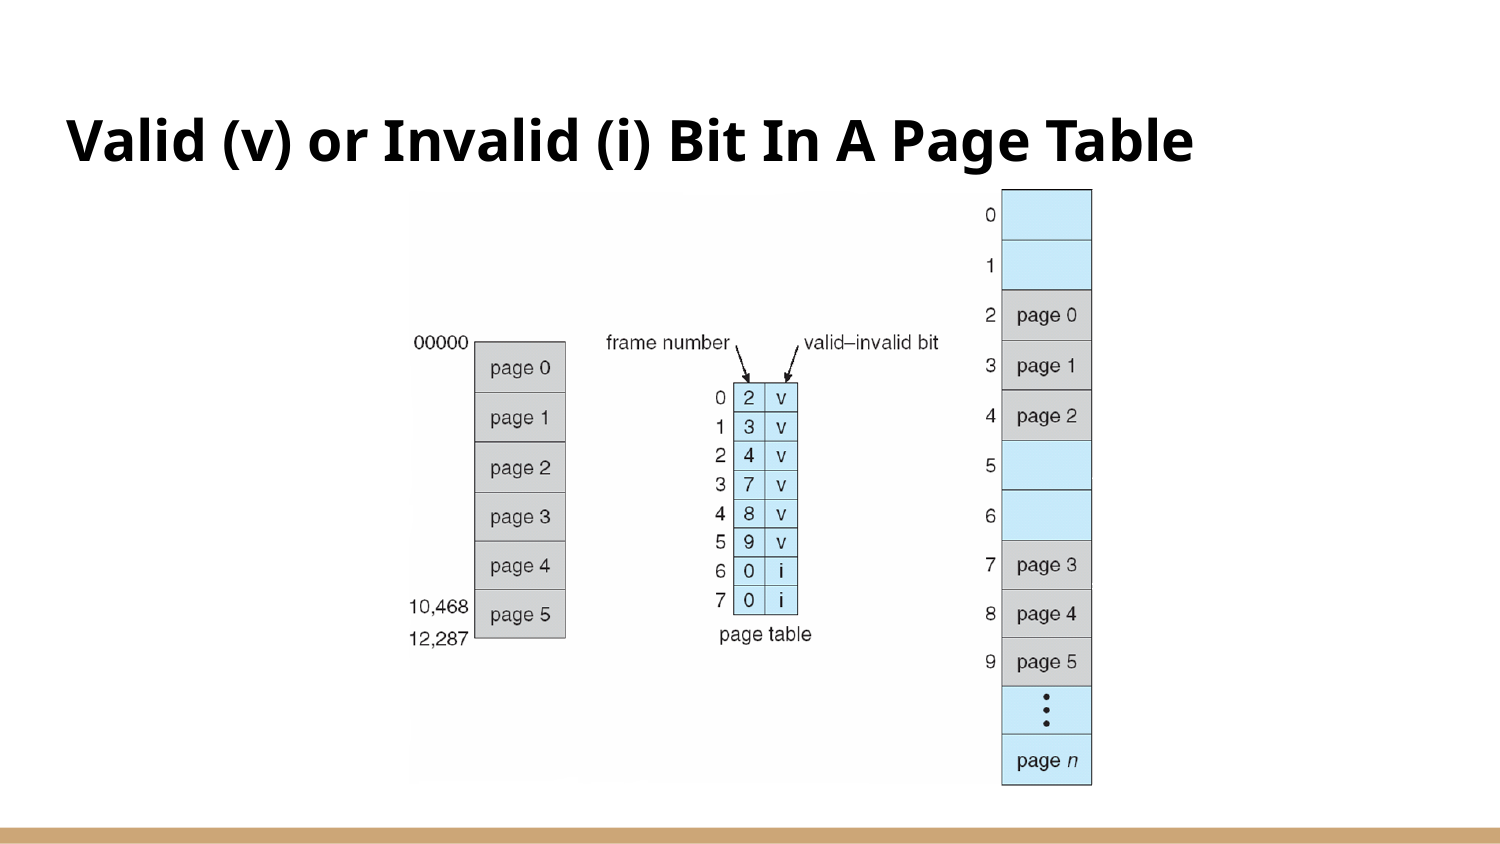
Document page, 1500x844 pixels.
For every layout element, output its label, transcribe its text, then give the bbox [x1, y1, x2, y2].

title Valid (v) or Invalid (i) Bit In A Page Table [51, 51, 1449, 189]
picture [405, 187, 1095, 786]
